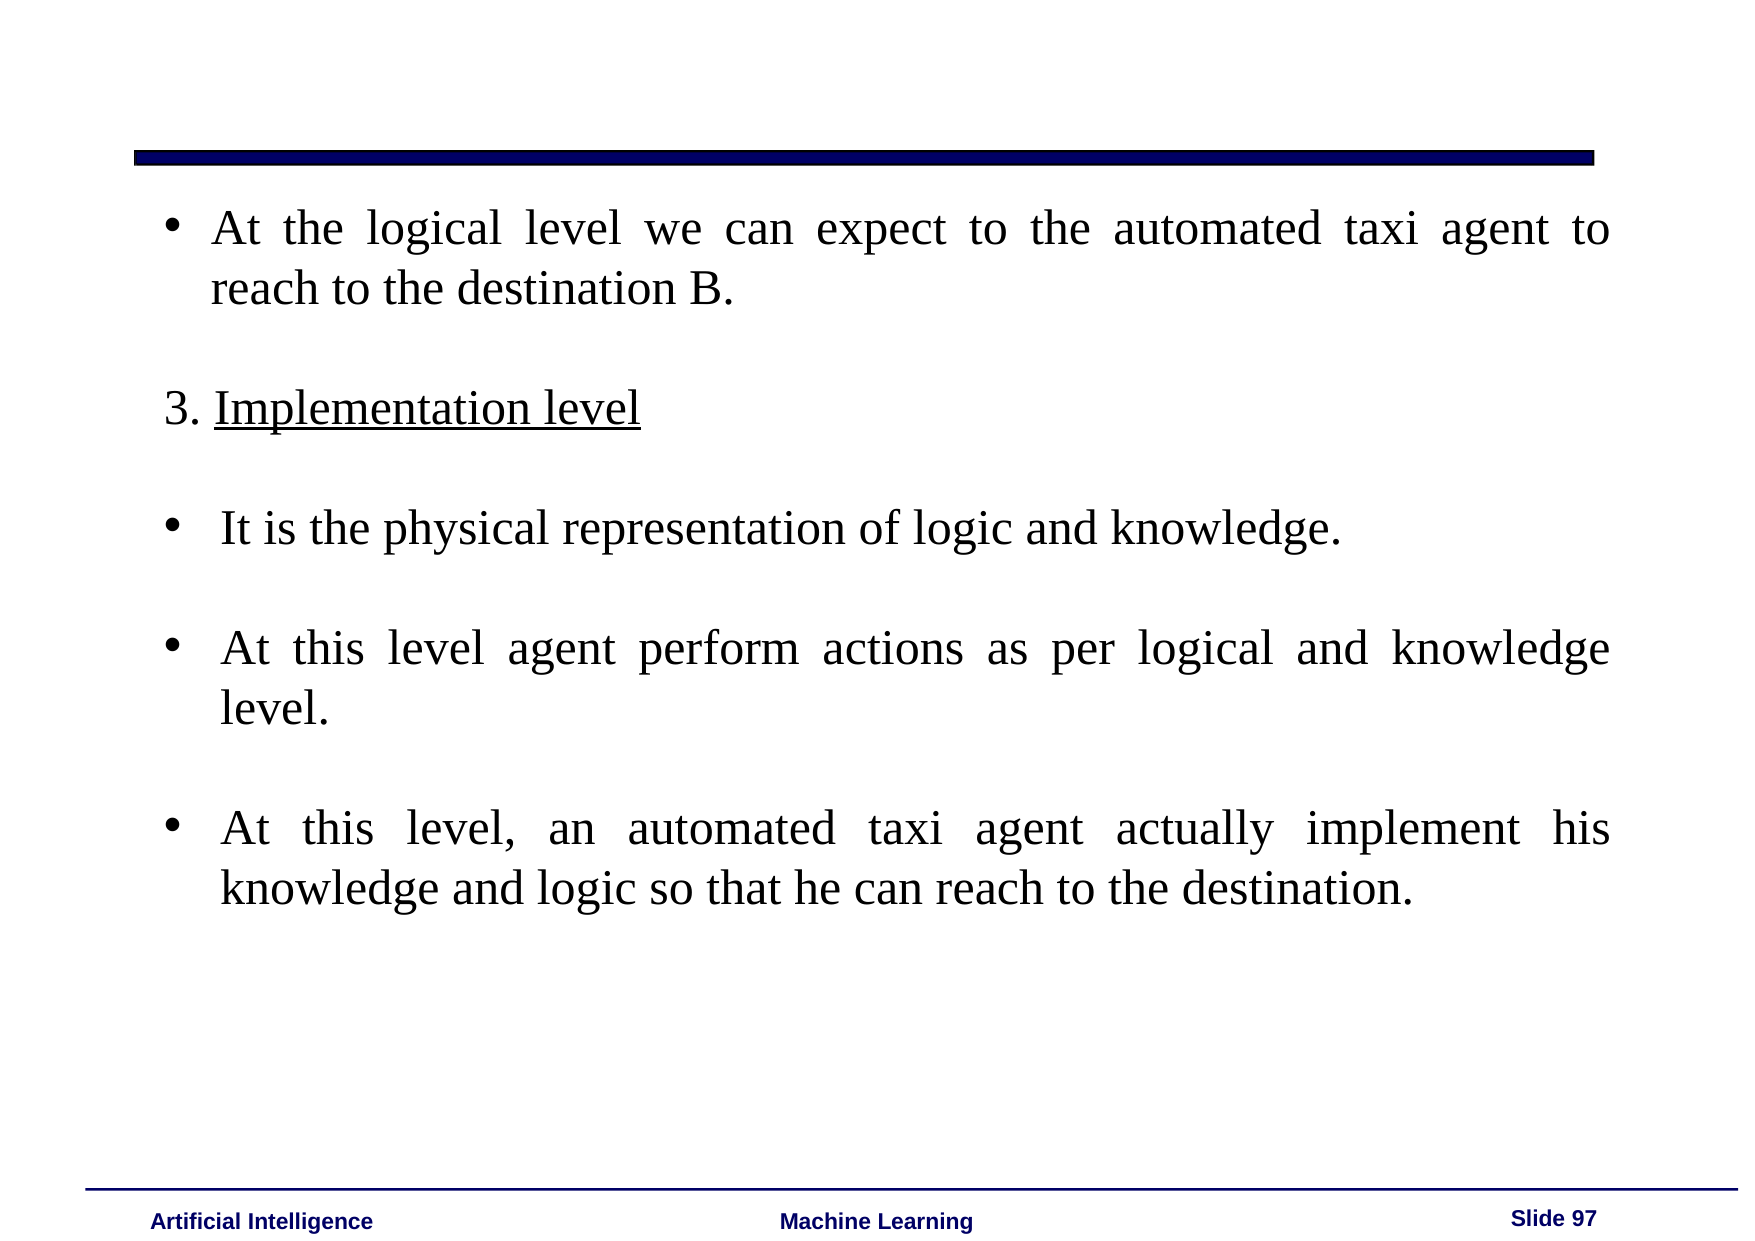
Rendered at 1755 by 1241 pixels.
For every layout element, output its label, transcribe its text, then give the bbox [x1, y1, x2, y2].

text_box At the logical level we can expect to the automated taxi agent to reach to the destination B. 3. Implementation level It is the physical representation of logic and knowledge. At this level agent perform actions as per logical and knowledge level. At this level, an automated taxi agent actually implement his knowledge and logic so that he can reach to the destination. [149, 186, 1628, 957]
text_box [133, 149, 1595, 166]
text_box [85, 959, 1739, 1237]
